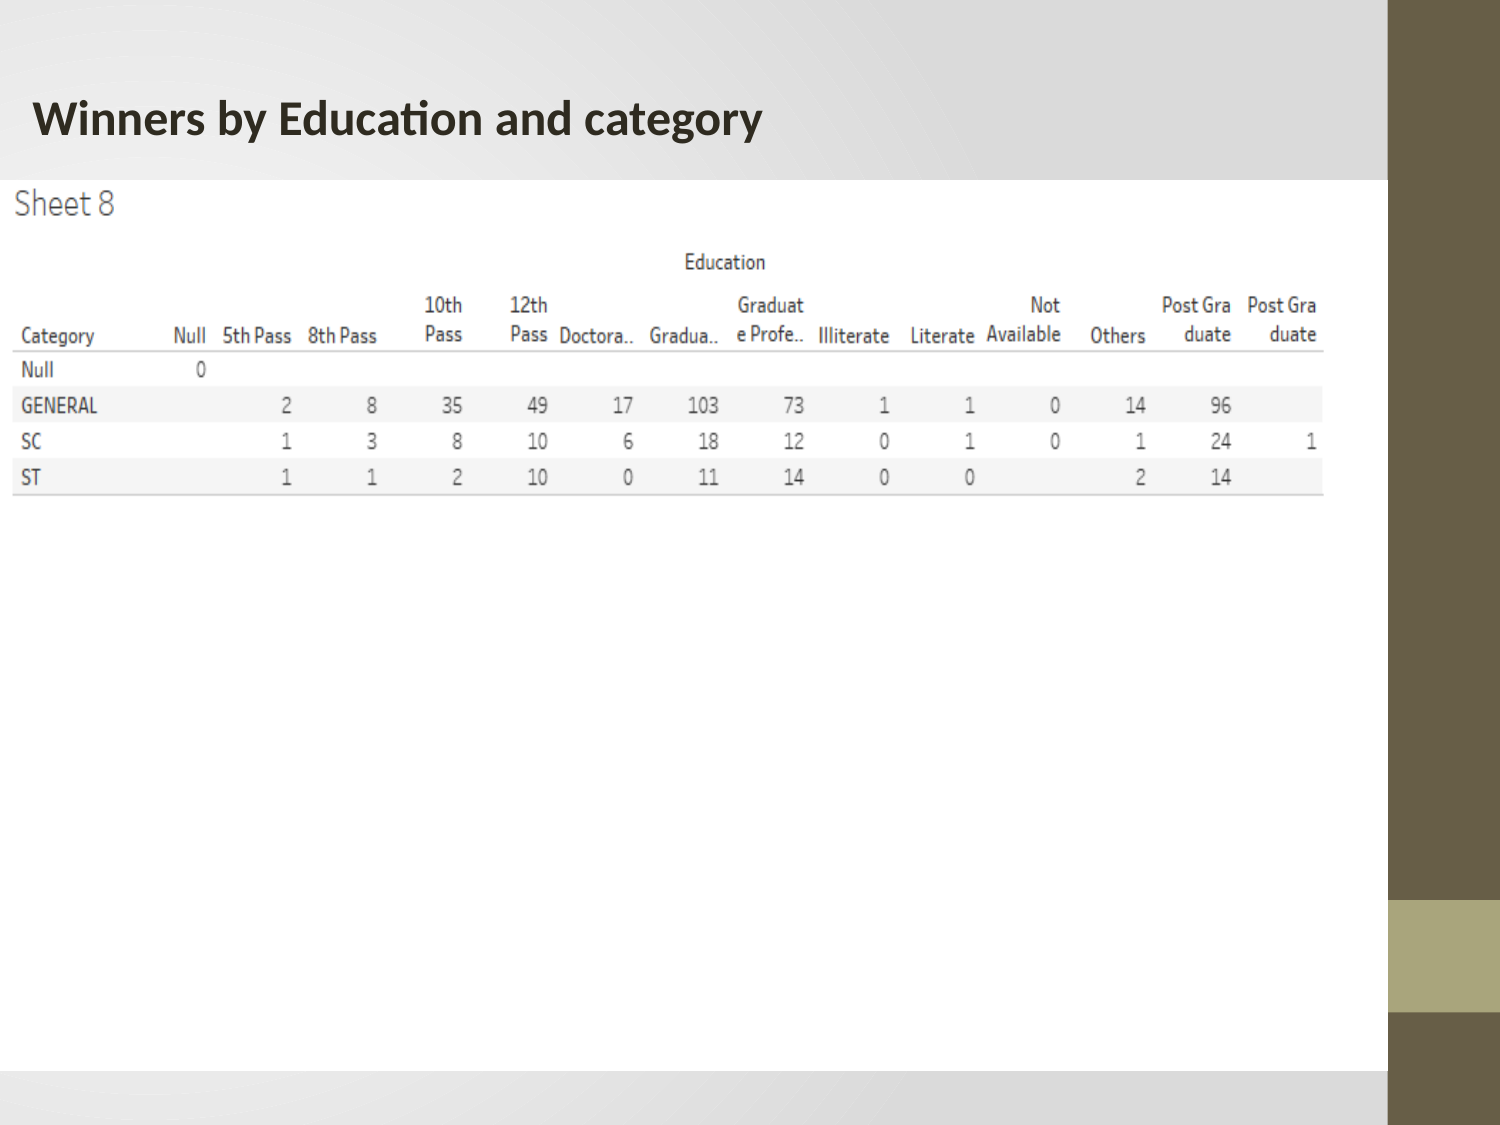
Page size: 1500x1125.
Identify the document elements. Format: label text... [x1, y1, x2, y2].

picture [0, 180, 1389, 1071]
text_box Winners by Education and category [17, 78, 1211, 153]
